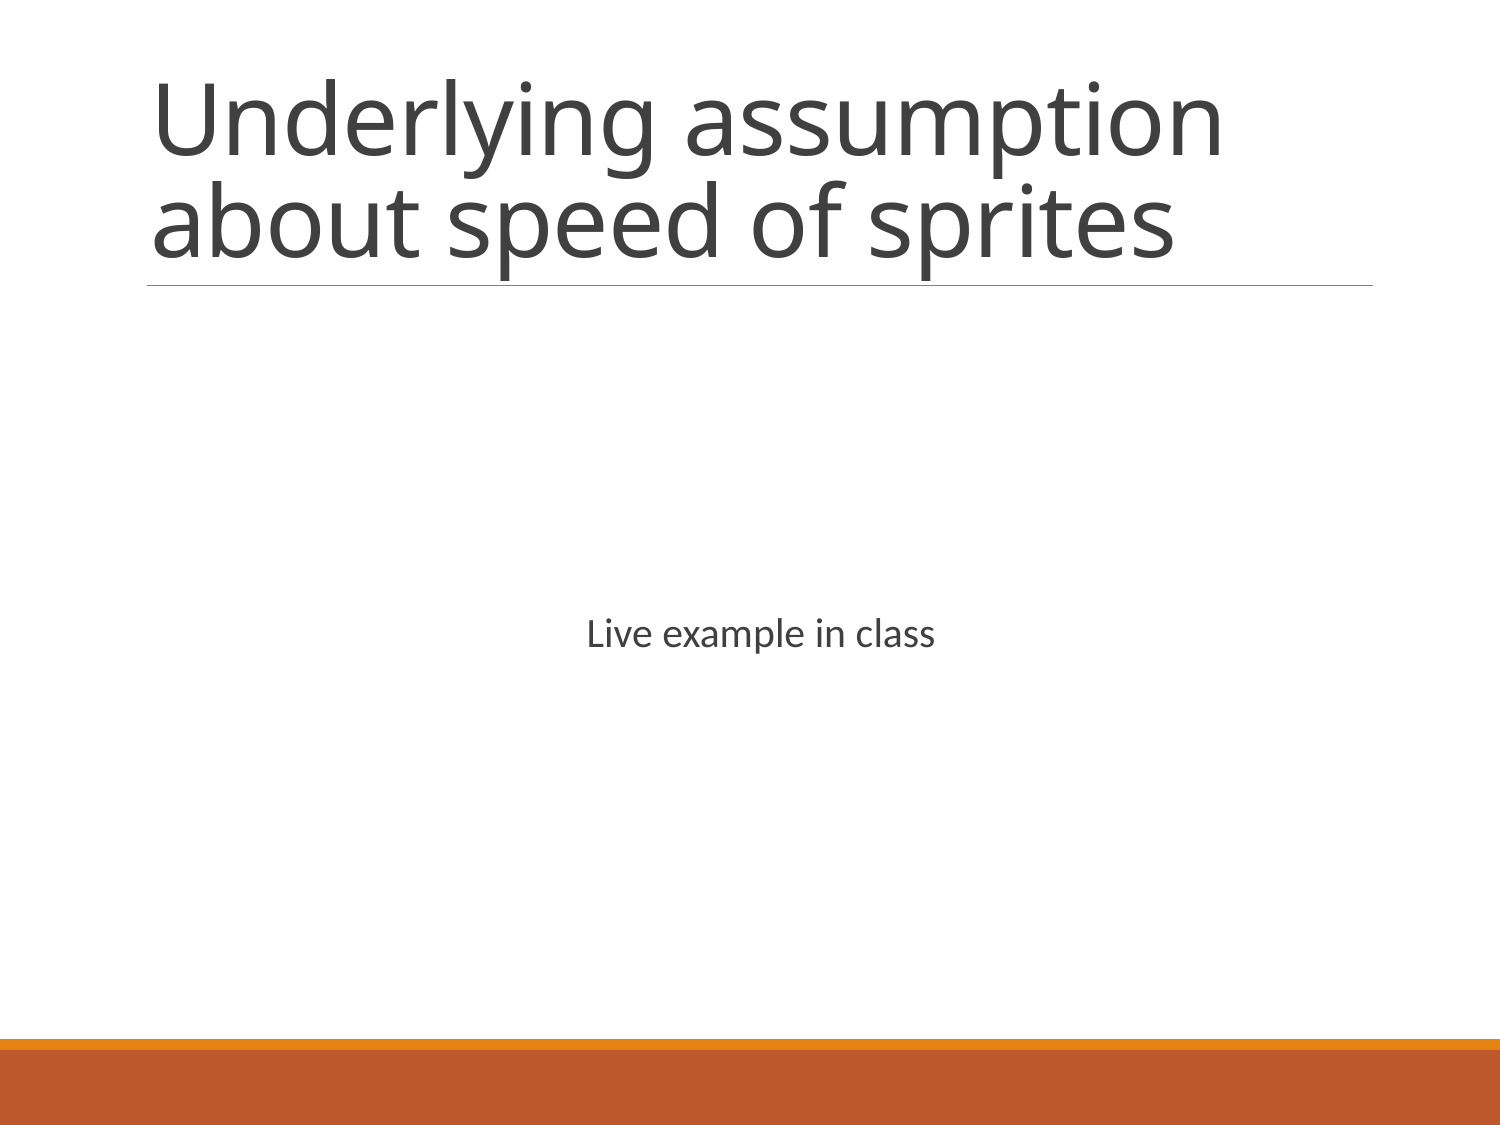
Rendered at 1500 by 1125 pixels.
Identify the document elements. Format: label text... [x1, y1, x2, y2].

list Live example in class [135, 302, 1373, 963]
title Underlying assumption about speed of sprites [135, 47, 1373, 285]
